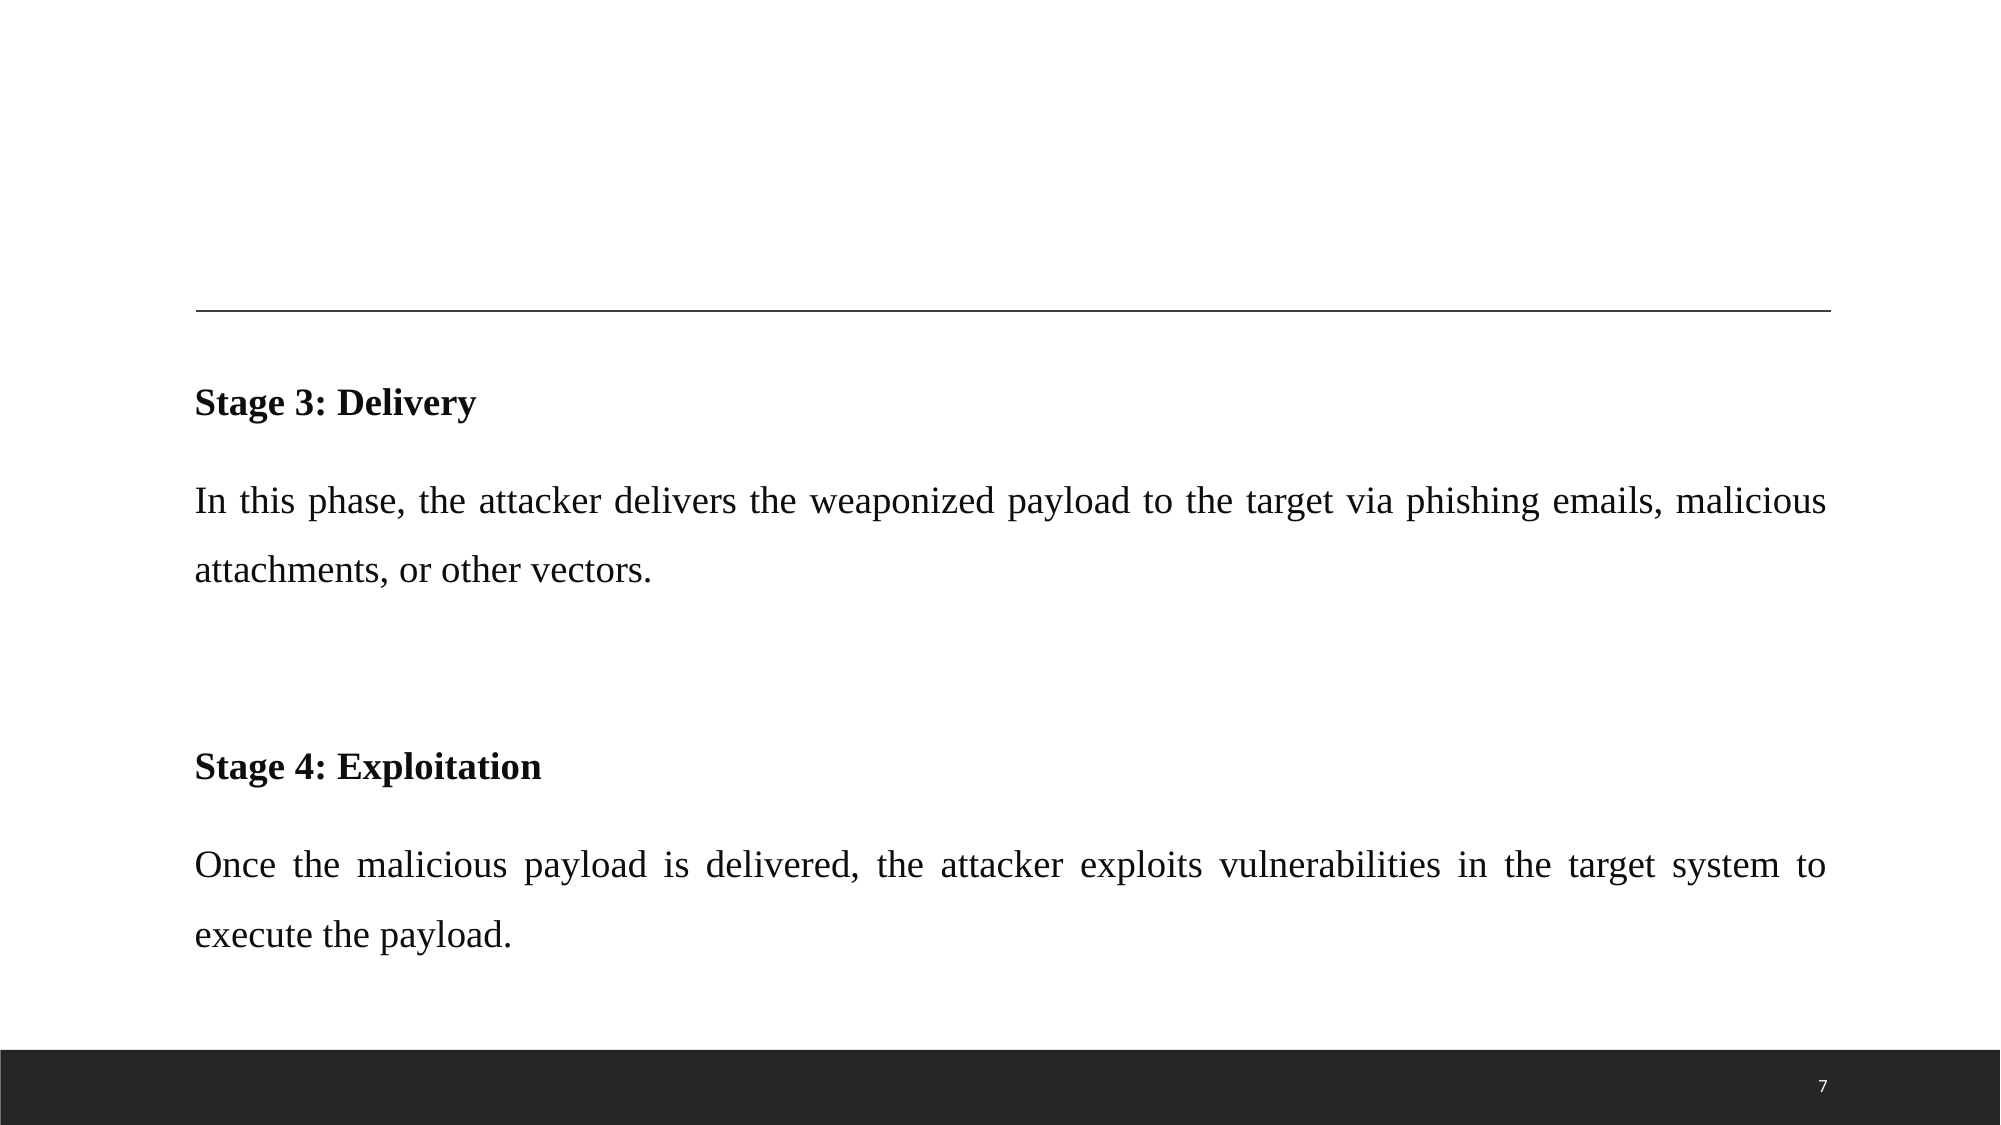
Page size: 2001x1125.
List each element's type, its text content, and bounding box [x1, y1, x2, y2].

slide_number 7 [1803, 1057, 1932, 1118]
list Stage 3: Delivery In this phase, the attacker delivers the weaponized payload to the target via phishing emails, malicious attachments, or other vectors. Stage 4: Exploitation Once the malicious payload is delivered, the attacker exploits vulnerabilities in the target system to execute the payload. [180, 345, 1830, 963]
